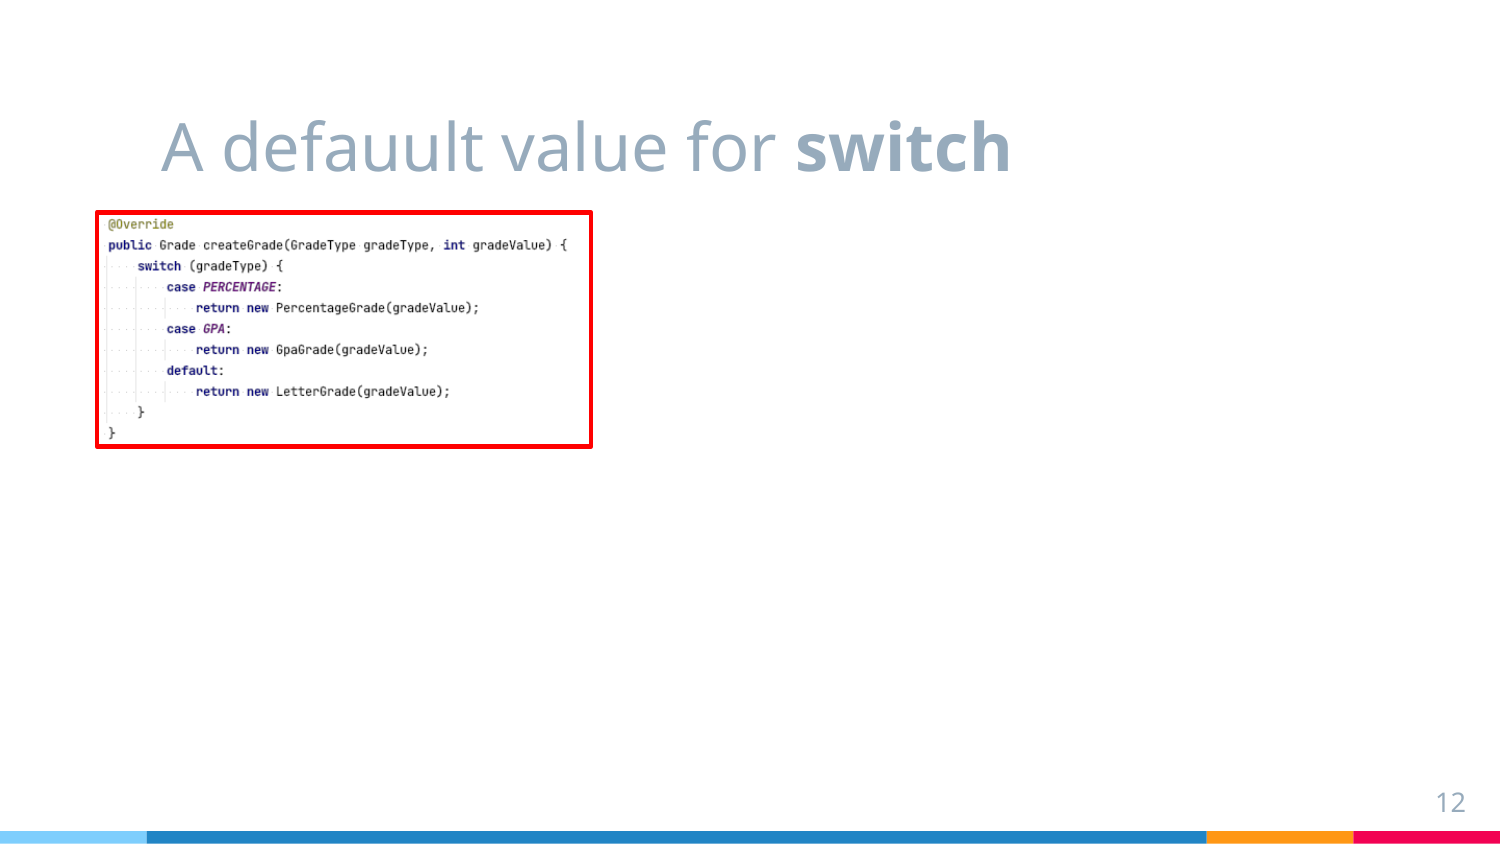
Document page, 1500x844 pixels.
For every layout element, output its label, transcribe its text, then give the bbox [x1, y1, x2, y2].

picture [98, 214, 589, 445]
slide_number 12 [1391, 770, 1482, 822]
title A defauult value for switch [146, 58, 1207, 200]
